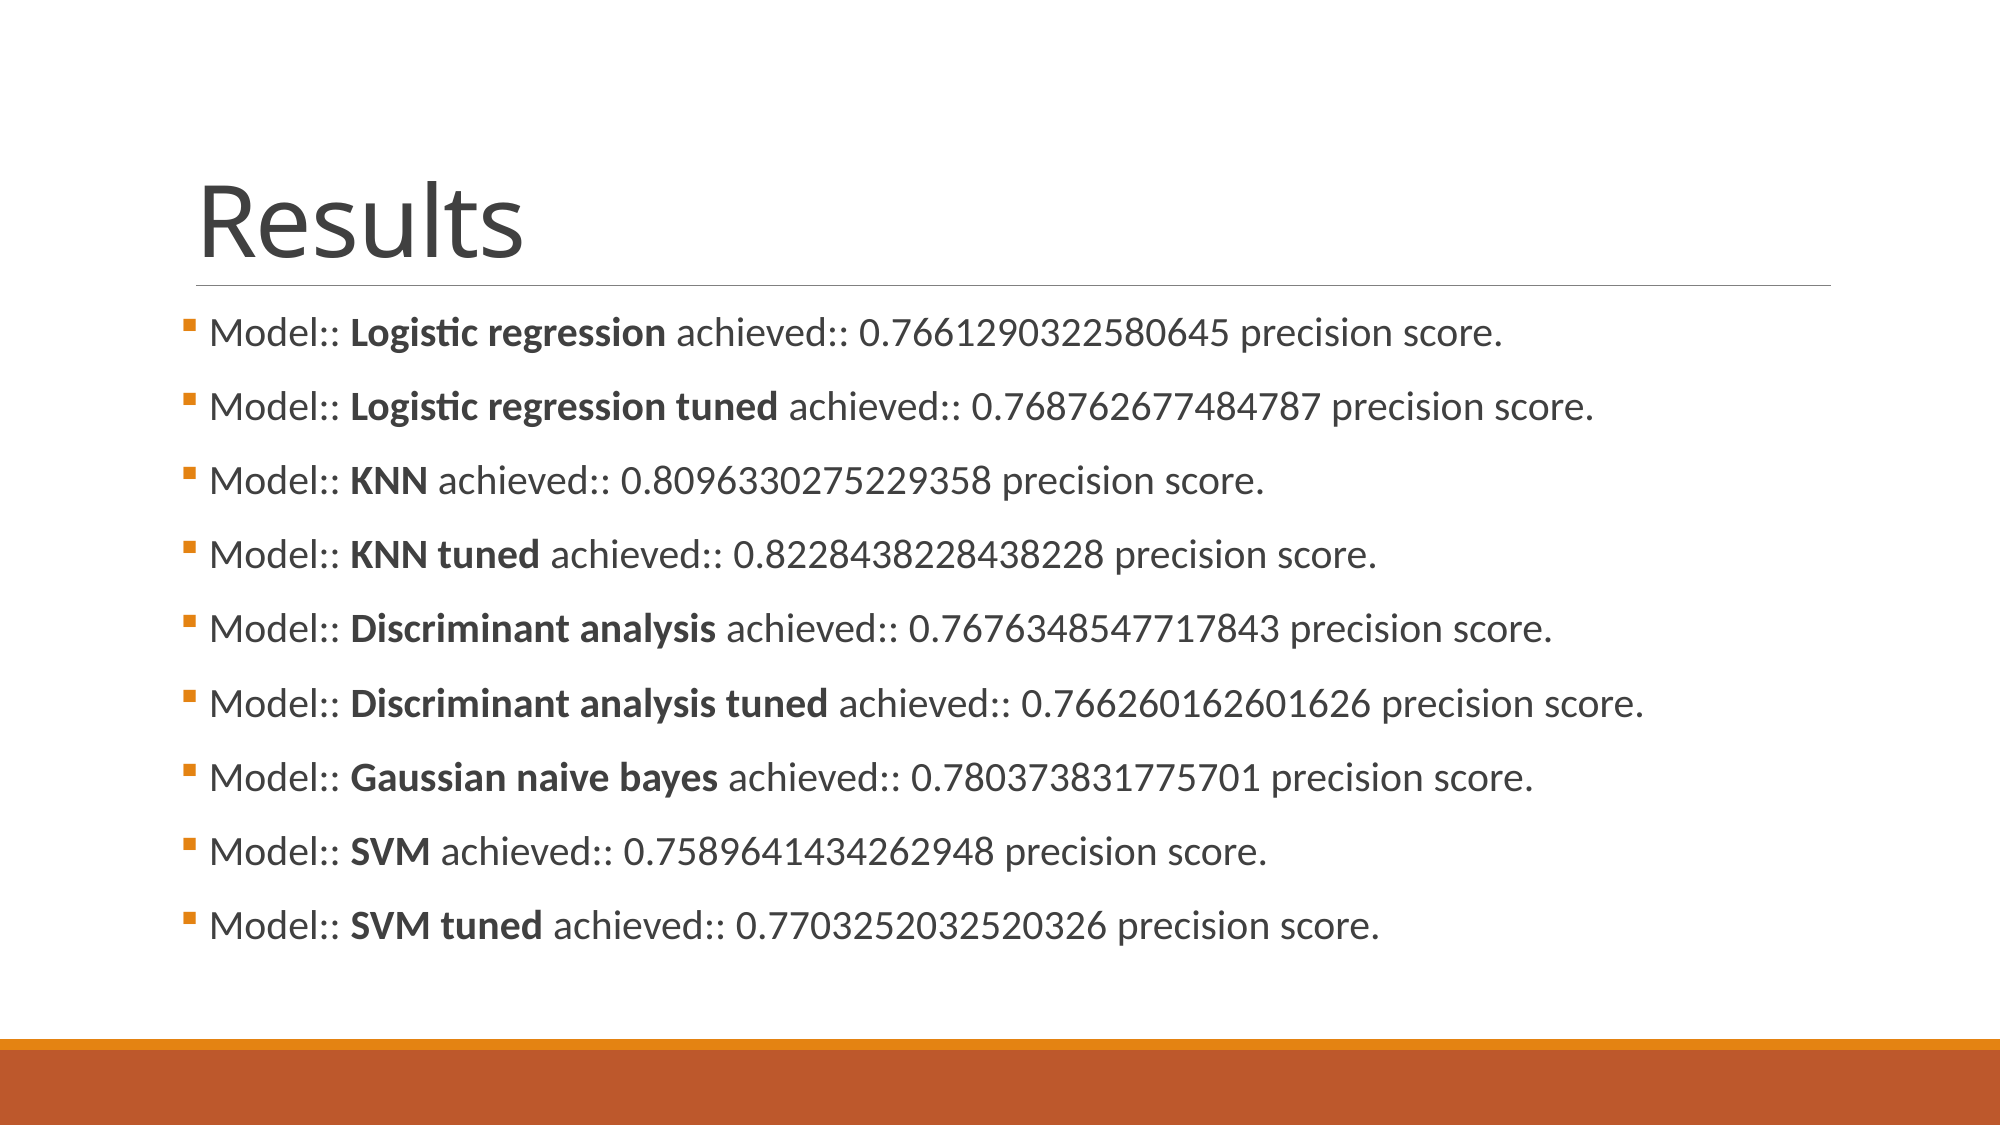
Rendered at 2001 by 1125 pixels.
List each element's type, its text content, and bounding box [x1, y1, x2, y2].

title Results [180, 47, 1830, 285]
list Model:: Logistic regression achieved:: 0.7661290322580645 precision score. Model:: Logistic regression tuned achieved:: 0.768762677484787 precision score. Model:: KNN achieved:: 0.8096330275229358 precision score. Model:: KNN tuned achieved:: 0.8228438228438228 precision score. Model:: Discriminant analysis achieved:: 0.7676348547717843 precision score. Model:: Discriminant analysis tuned achieved:: 0.766260162601626 precision score. Model:: Gaussian naive bayes achieved:: 0.780373831775701 precision score. Model:: SVM achieved:: 0.7589641434262948 precision score. Model:: SVM tuned achieved:: 0.7703252032520326 precision score. [180, 302, 1830, 963]
